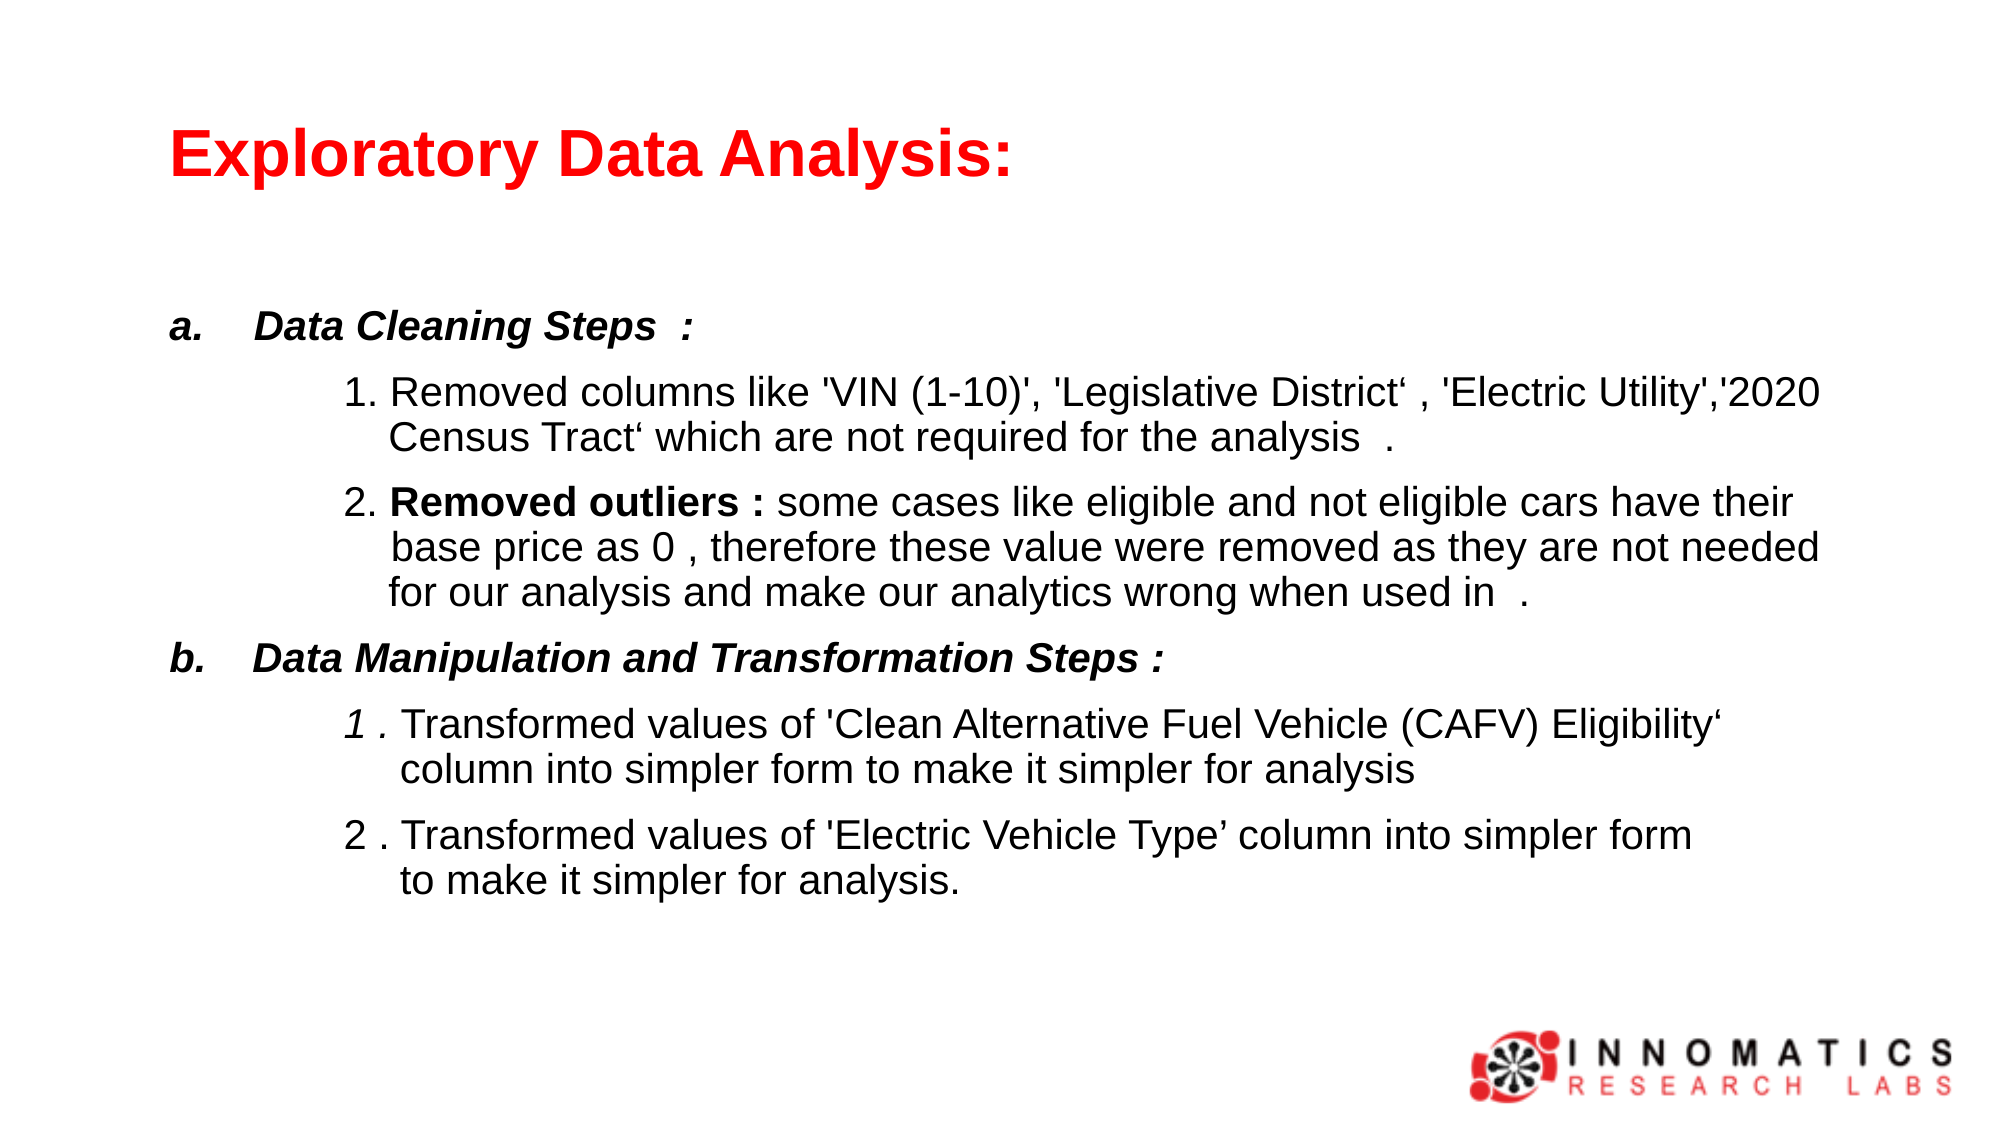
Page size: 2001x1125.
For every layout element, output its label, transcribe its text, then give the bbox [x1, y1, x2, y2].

text_box Exploratory Data Analysis: Data Cleaning Steps : 1. Removed columns like 'VIN (1-10)', 'Legislative District‘ , 'Electric Utility','2020 Census Tract‘ which are not required for the analysis . 2. Removed outliers : some cases like eligible and not eligible cars have their base price as 0 , therefore these value were removed as they are not needed for our analysis and make our analytics wrong when used in . b. Data Manipulation and Transformation Steps : 1 . Transformed values of 'Clean Alternative Fuel Vehicle (CAFV) Eligibility‘ column into simpler form to make it simpler for analysis 2 . Transformed values of 'Electric Vehicle Type’ column into simpler form to make it simpler for analysis. [154, 111, 1837, 1029]
picture [1445, 1014, 1975, 1125]
